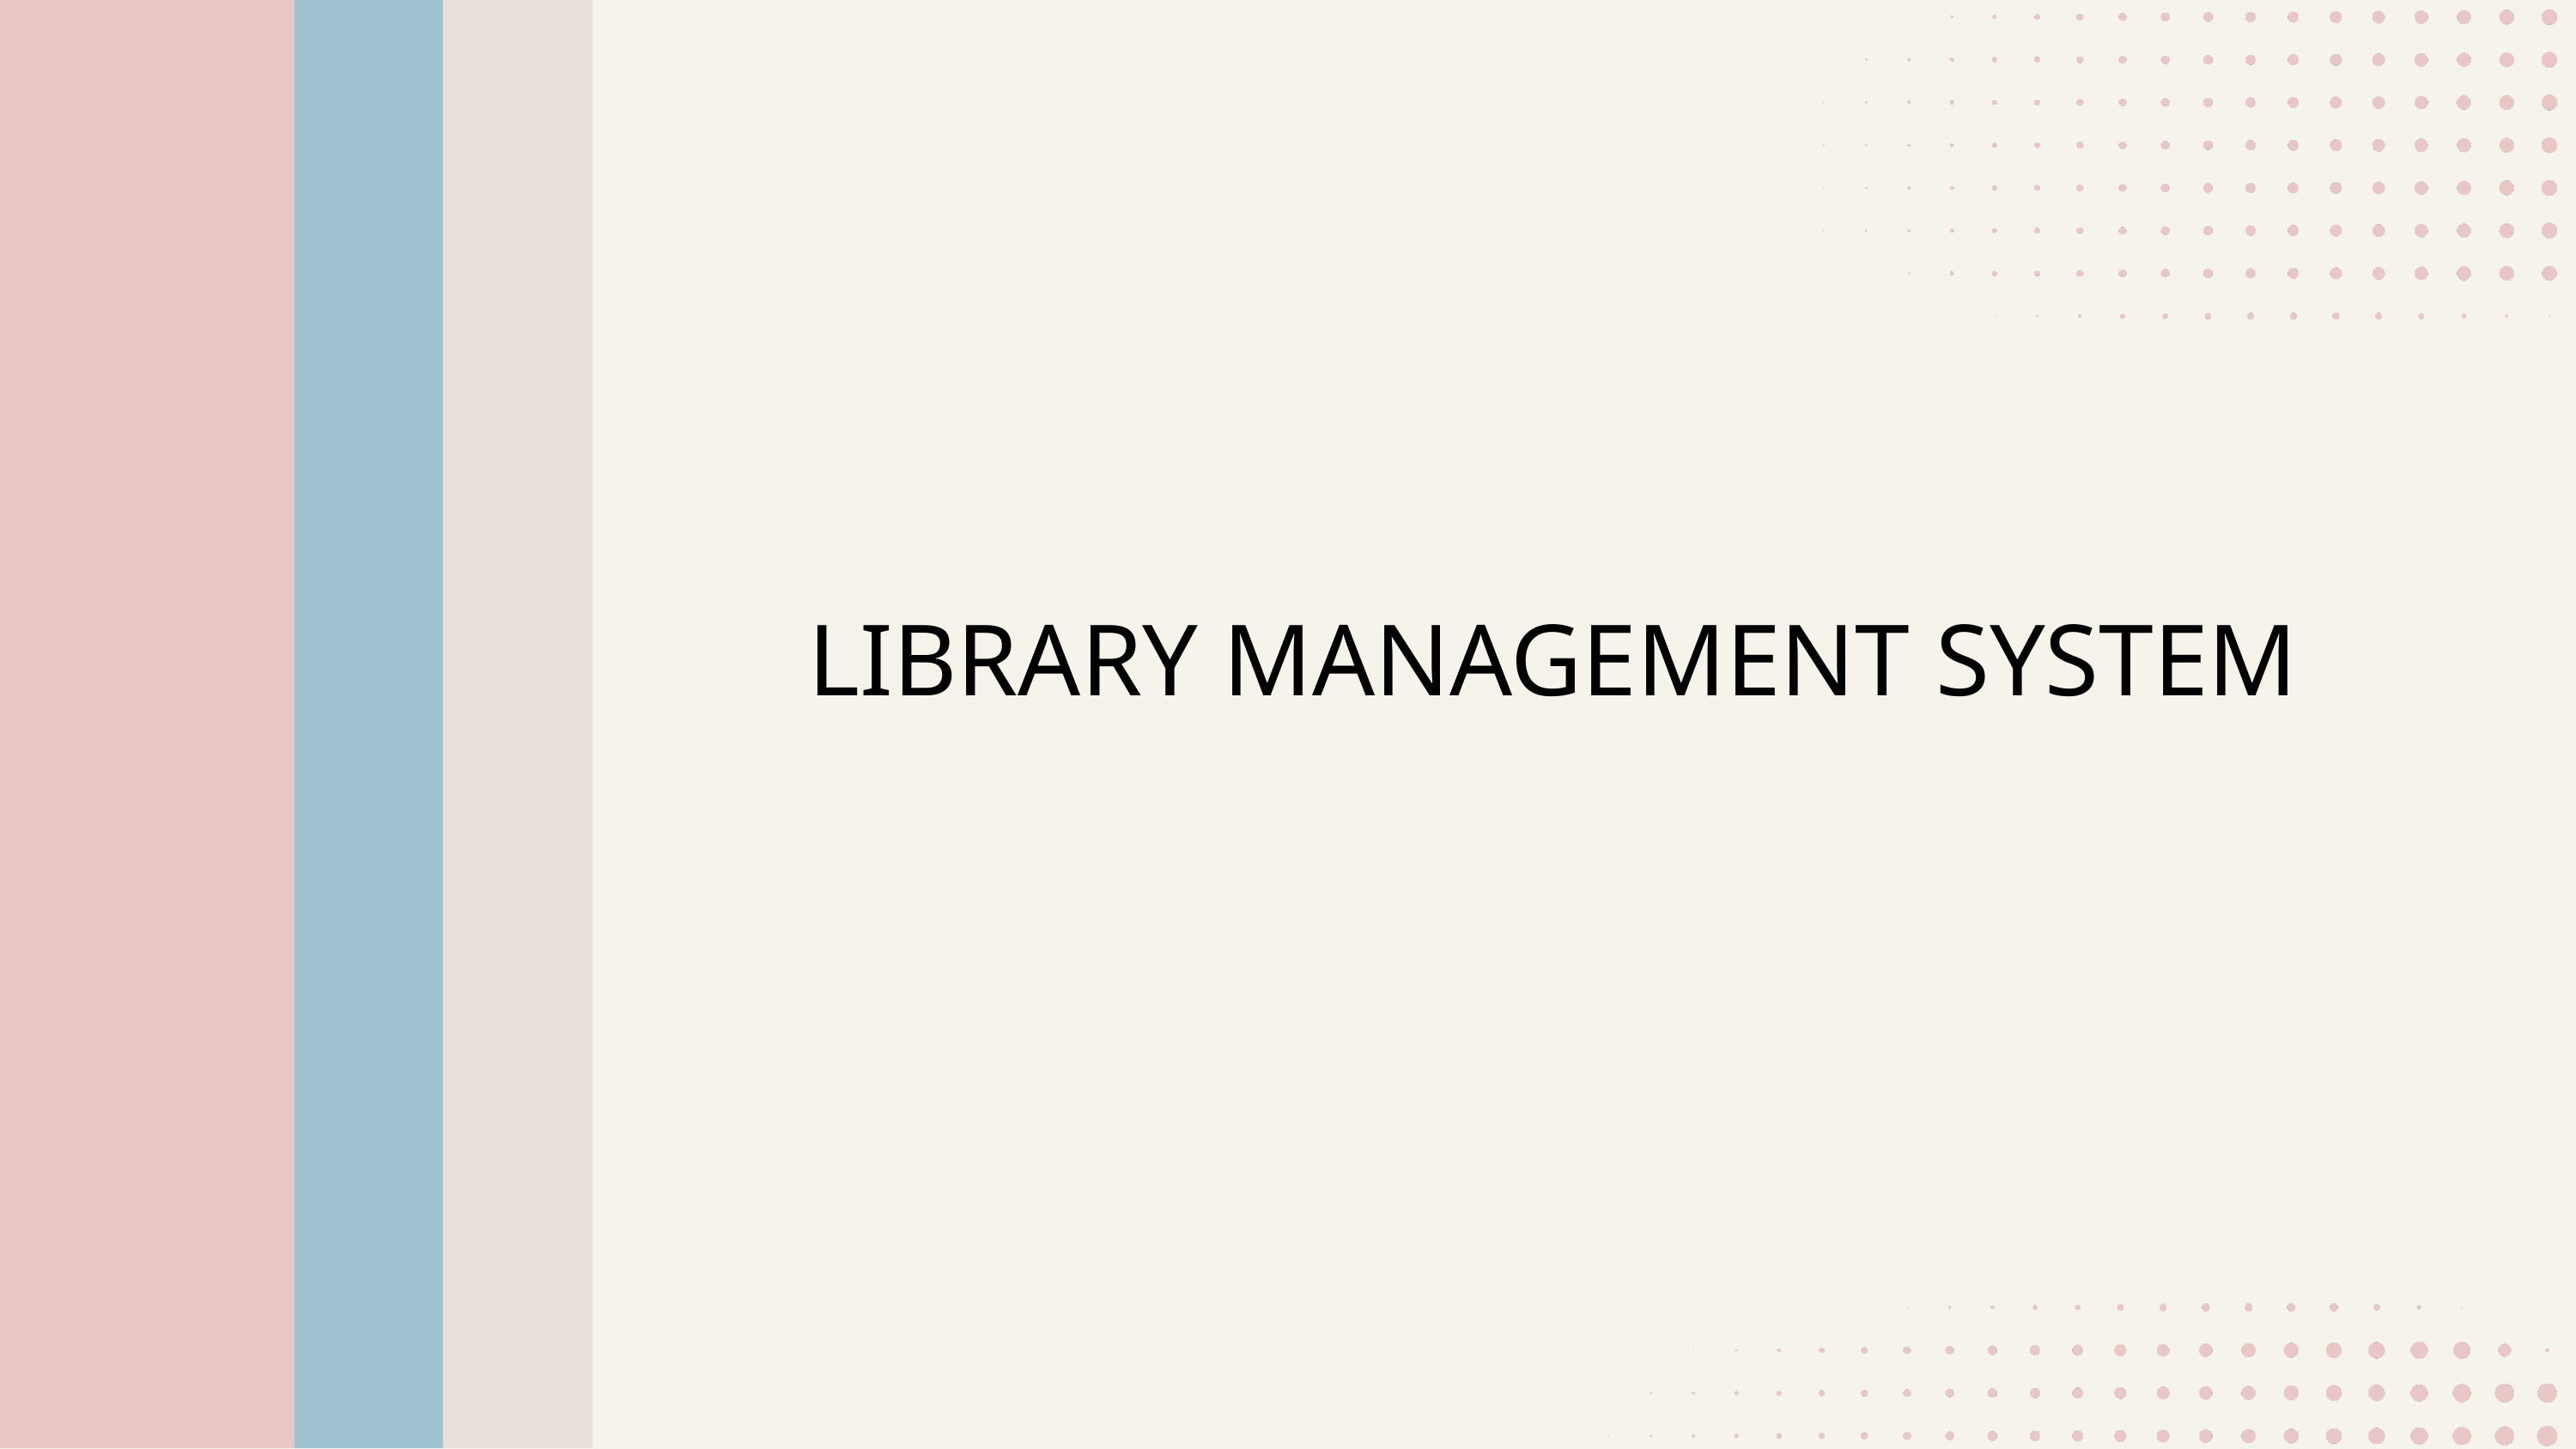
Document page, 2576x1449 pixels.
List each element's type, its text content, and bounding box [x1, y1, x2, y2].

text_box [1781, 0, 2576, 319]
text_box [0, 0, 593, 1449]
text_box LIBRARY MANAGEMENT SYSTEM [677, 620, 2456, 716]
text_box [1565, 1303, 2576, 1449]
